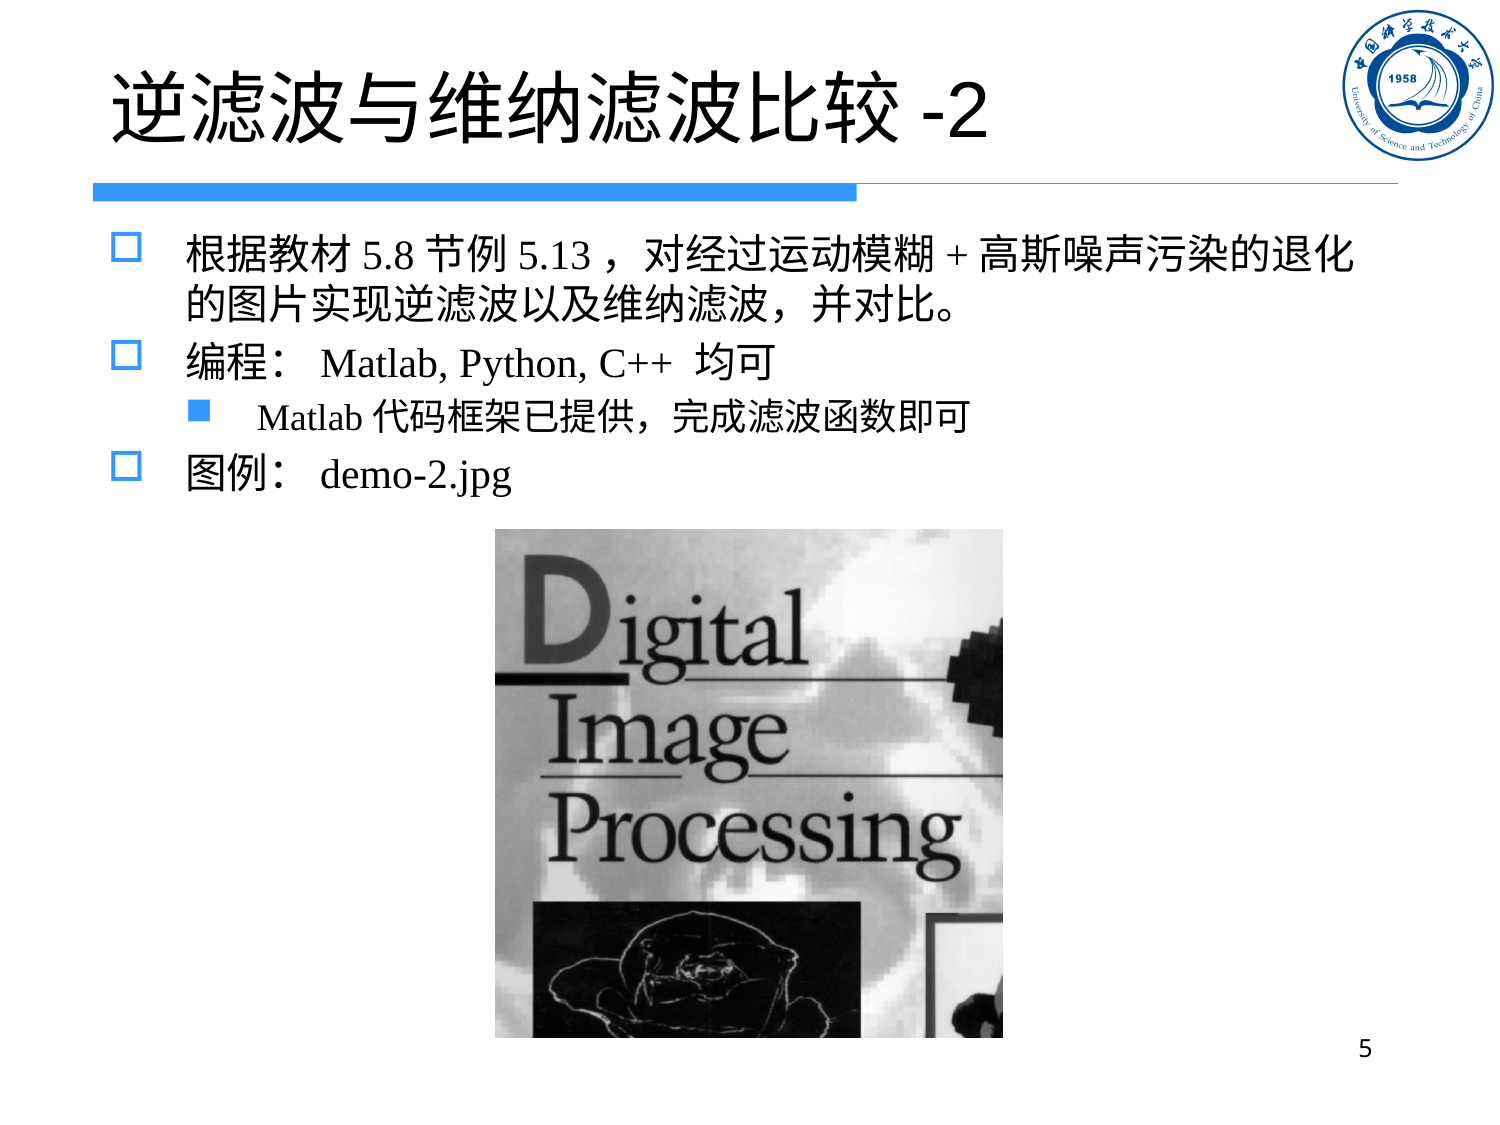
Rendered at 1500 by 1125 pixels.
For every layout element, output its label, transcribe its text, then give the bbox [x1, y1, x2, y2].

picture [495, 529, 1004, 1038]
list 根据教材5.8节例5.13，对经过运动模糊+高斯噪声污染的退化的图片实现逆滤波以及维纳滤波，并对比。 编程：Matlab, Python, C++ 均可 Matlab代码框架已提供，完成滤波函数即可 图例：demo-2.jpg [92, 220, 1406, 1035]
title 逆滤波与维纳滤波比较-2 [94, 50, 1407, 161]
picture [1339, 2, 1494, 161]
slide_number 5 [1074, 1025, 1388, 1100]
